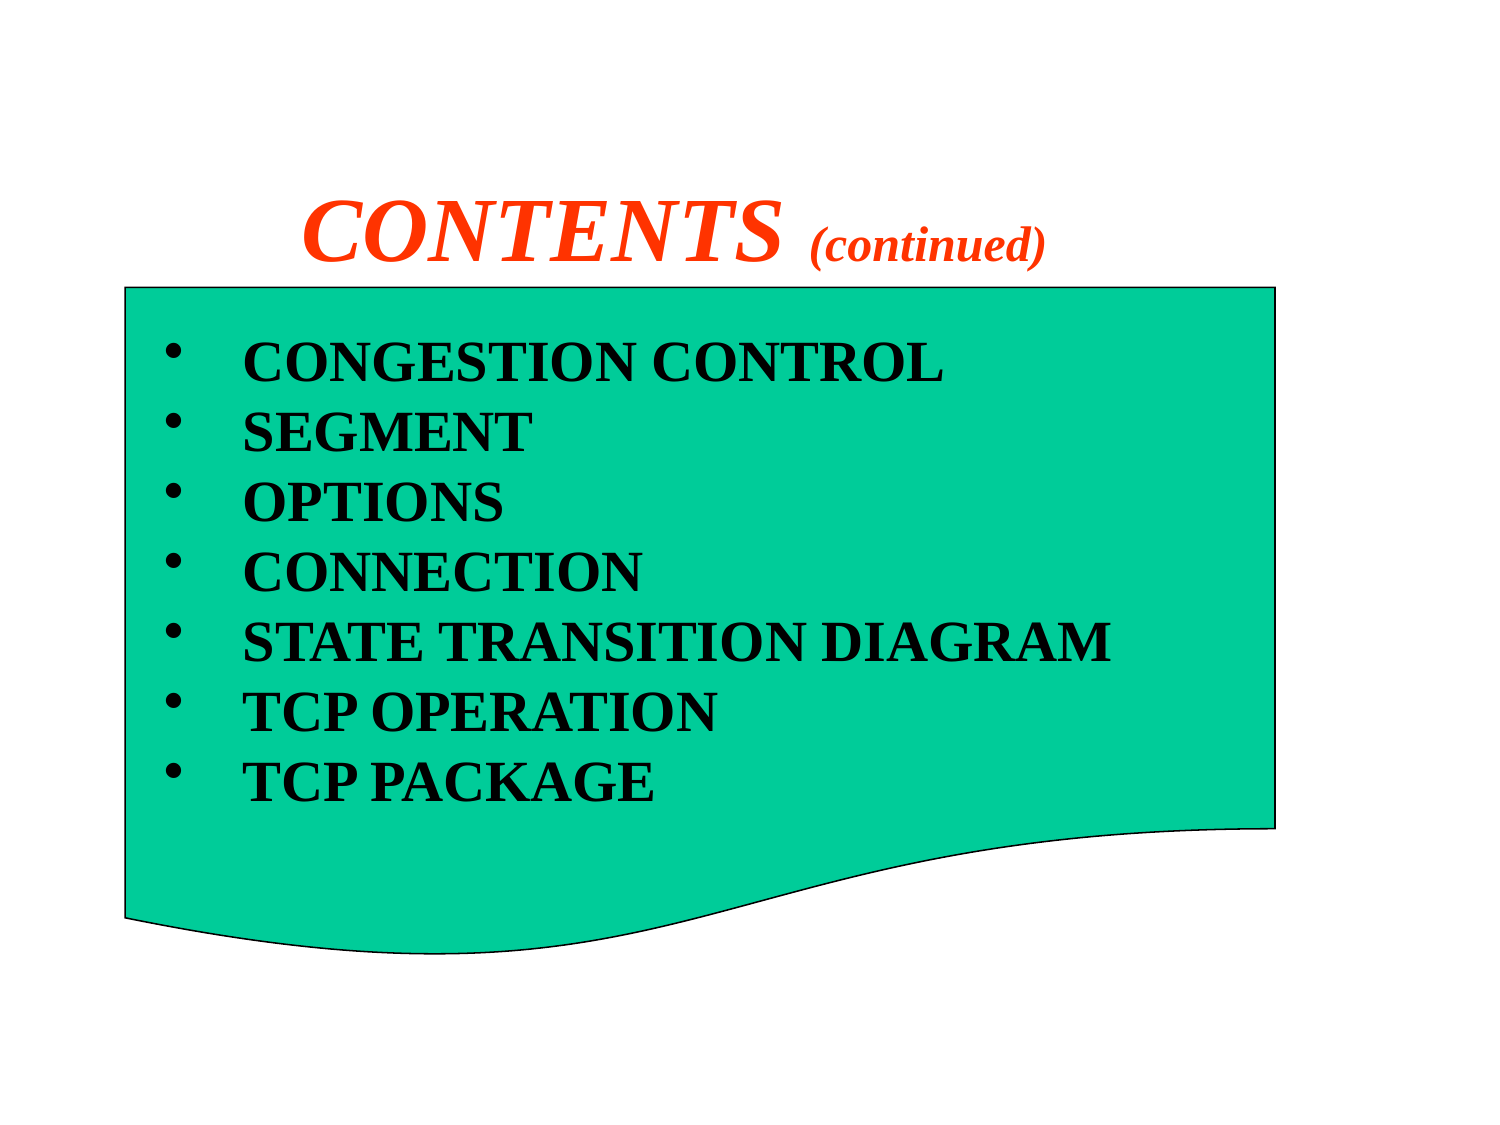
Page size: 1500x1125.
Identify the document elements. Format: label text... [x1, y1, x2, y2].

text_box CONGESTION CONTROL SEGMENT OPTIONS CONNECTION STATE TRANSITION DIAGRAM TCP OPERATION TCP PACKAGE [148, 315, 1128, 821]
text_box [125, 287, 1276, 954]
text_box CONTENTS (continued) [286, 162, 1063, 288]
